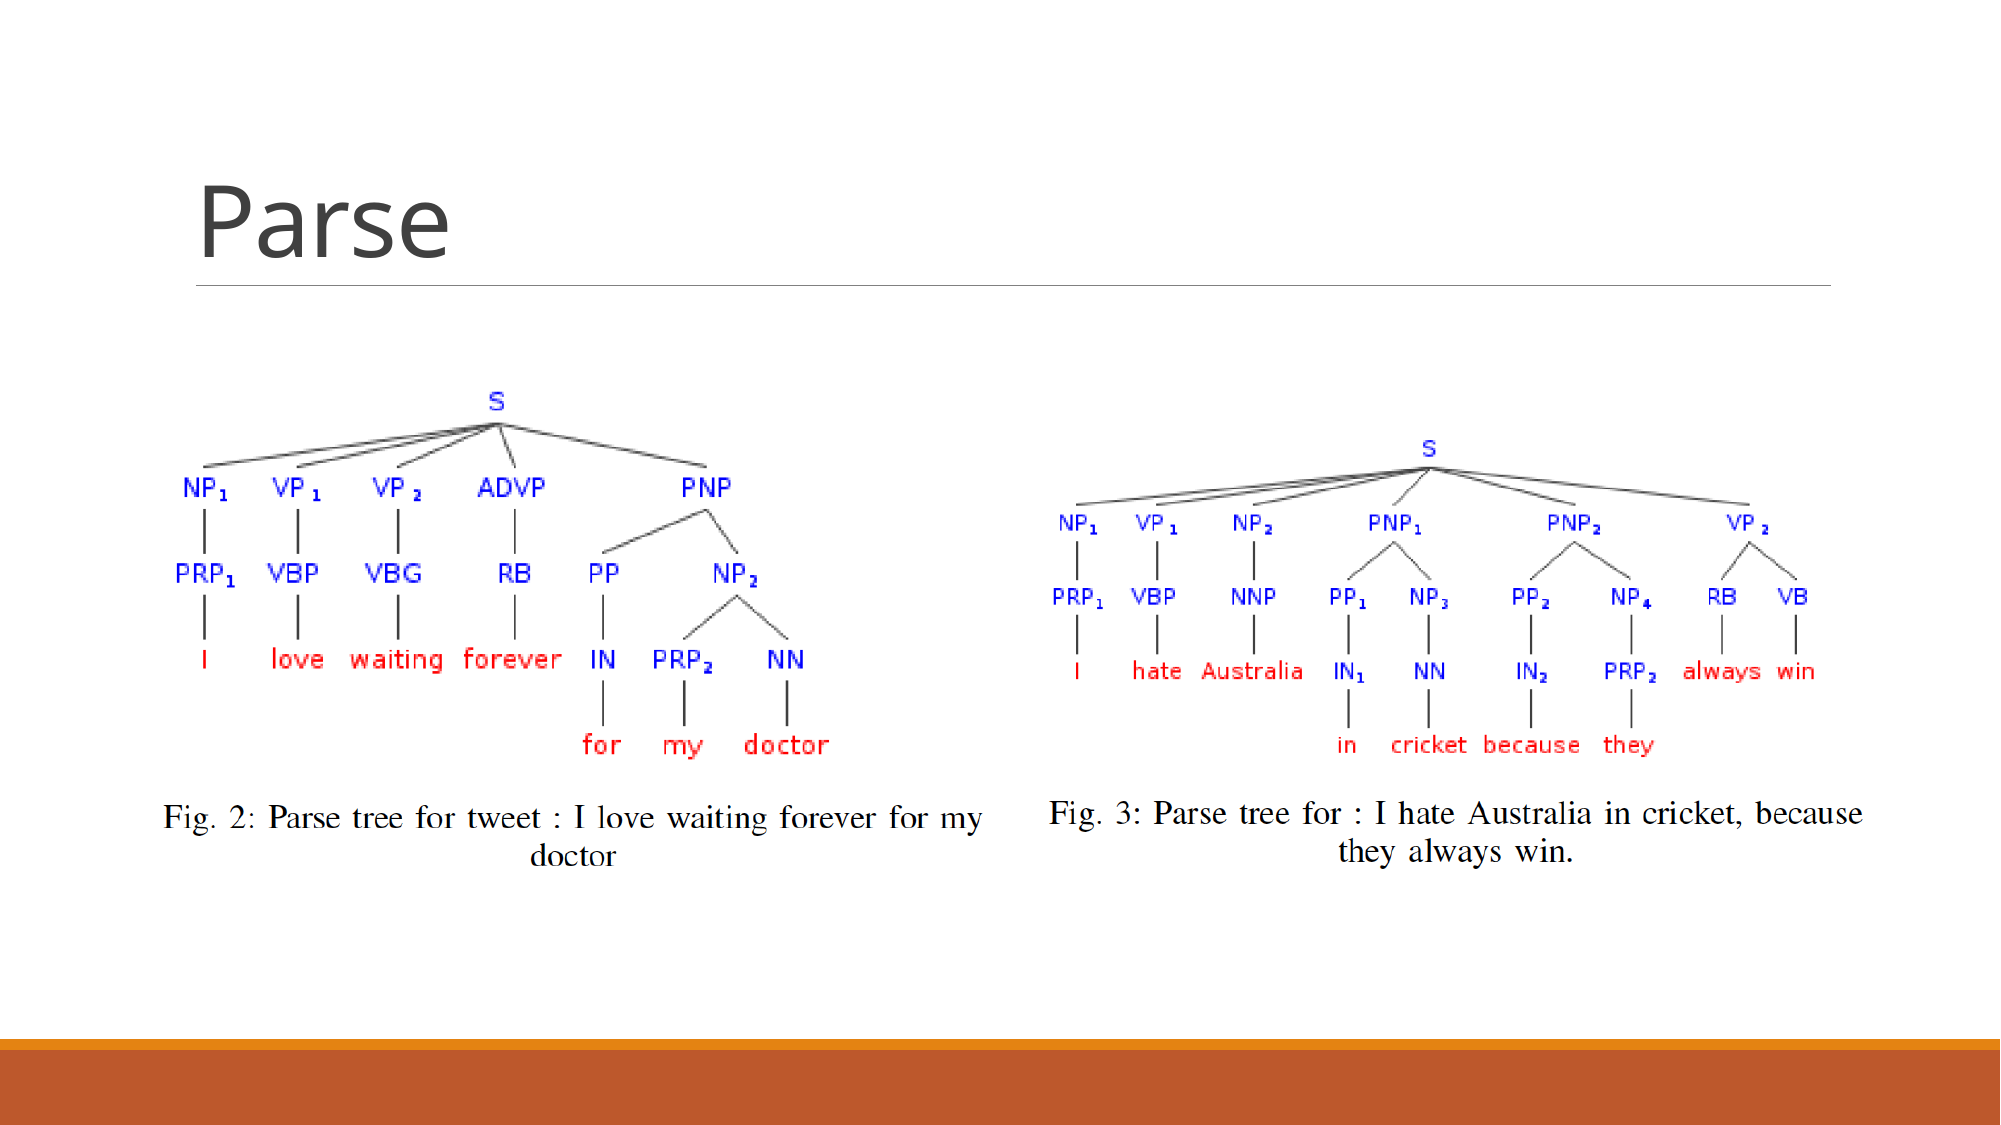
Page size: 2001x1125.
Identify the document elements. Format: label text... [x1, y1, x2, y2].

picture [1033, 419, 1883, 891]
picture [138, 371, 1006, 891]
title Parse [180, 47, 1830, 285]
